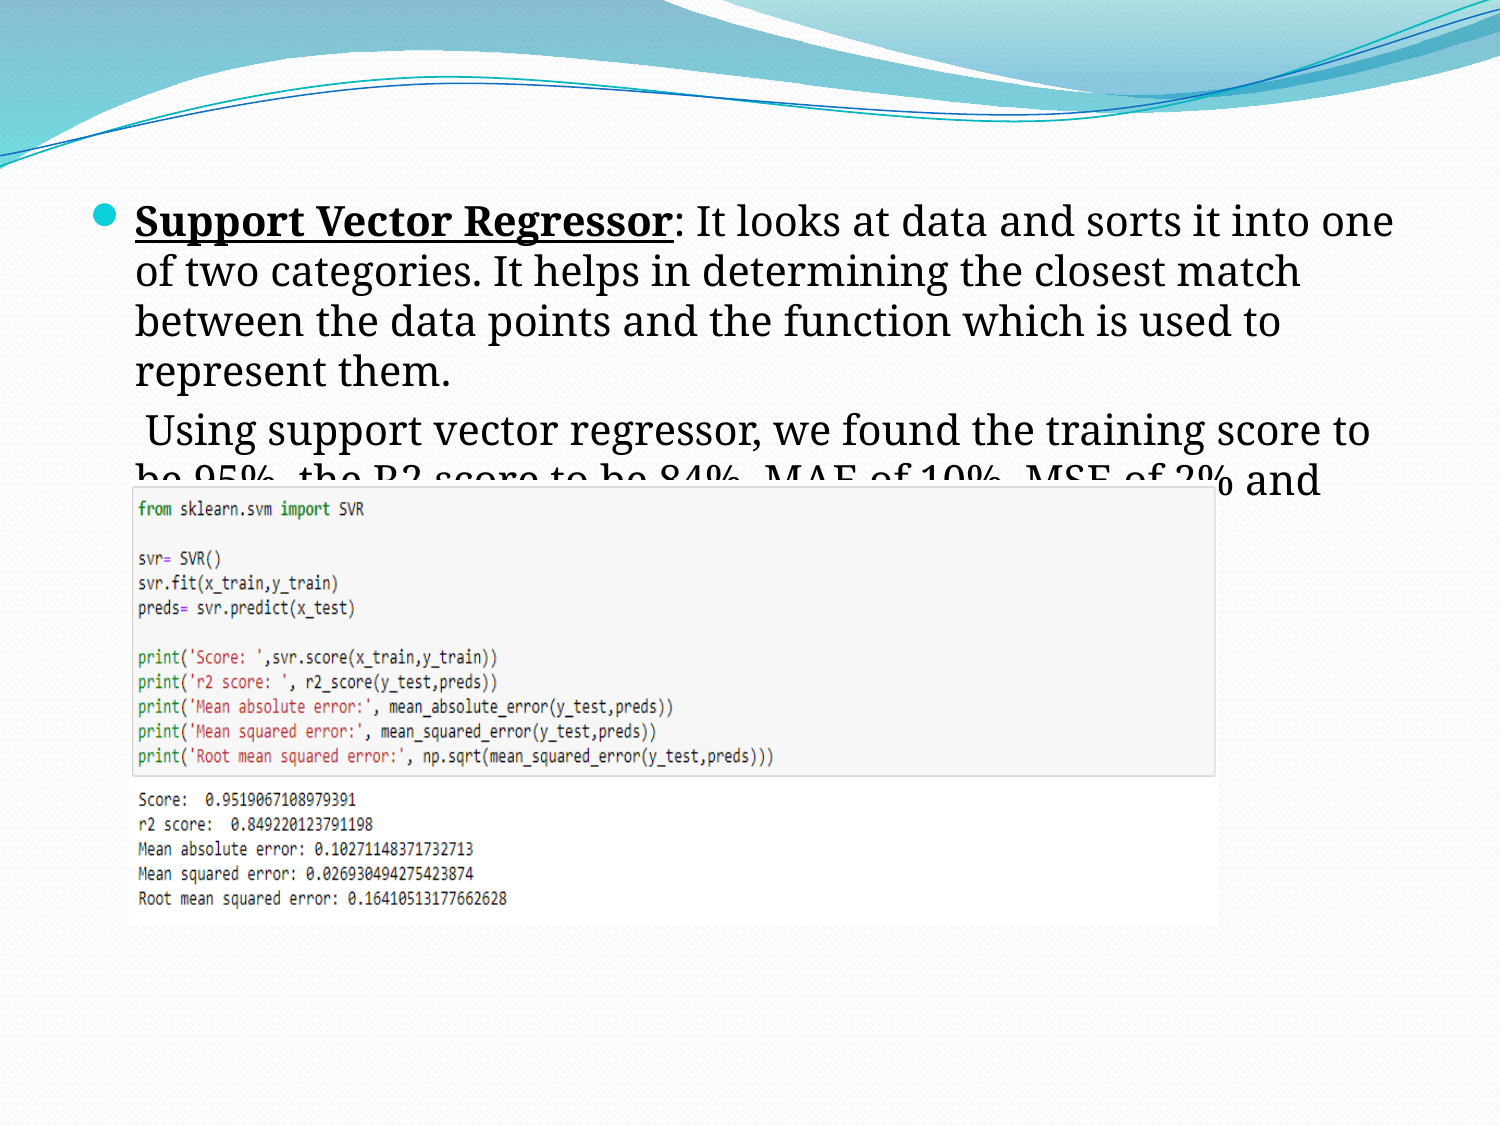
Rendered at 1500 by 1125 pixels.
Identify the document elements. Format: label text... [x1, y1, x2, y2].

picture [128, 480, 1219, 927]
list Support Vector Regressor: It looks at data and sorts it into one of two categories. It helps in determining the closest match between the data points and the function which is used to represent them. Using support vector regressor, we found the training score to be 95%, the R2 score to be 84%, MAE of 10%, MSE of 2% and RMSE of 16%. [75, 187, 1425, 1038]
